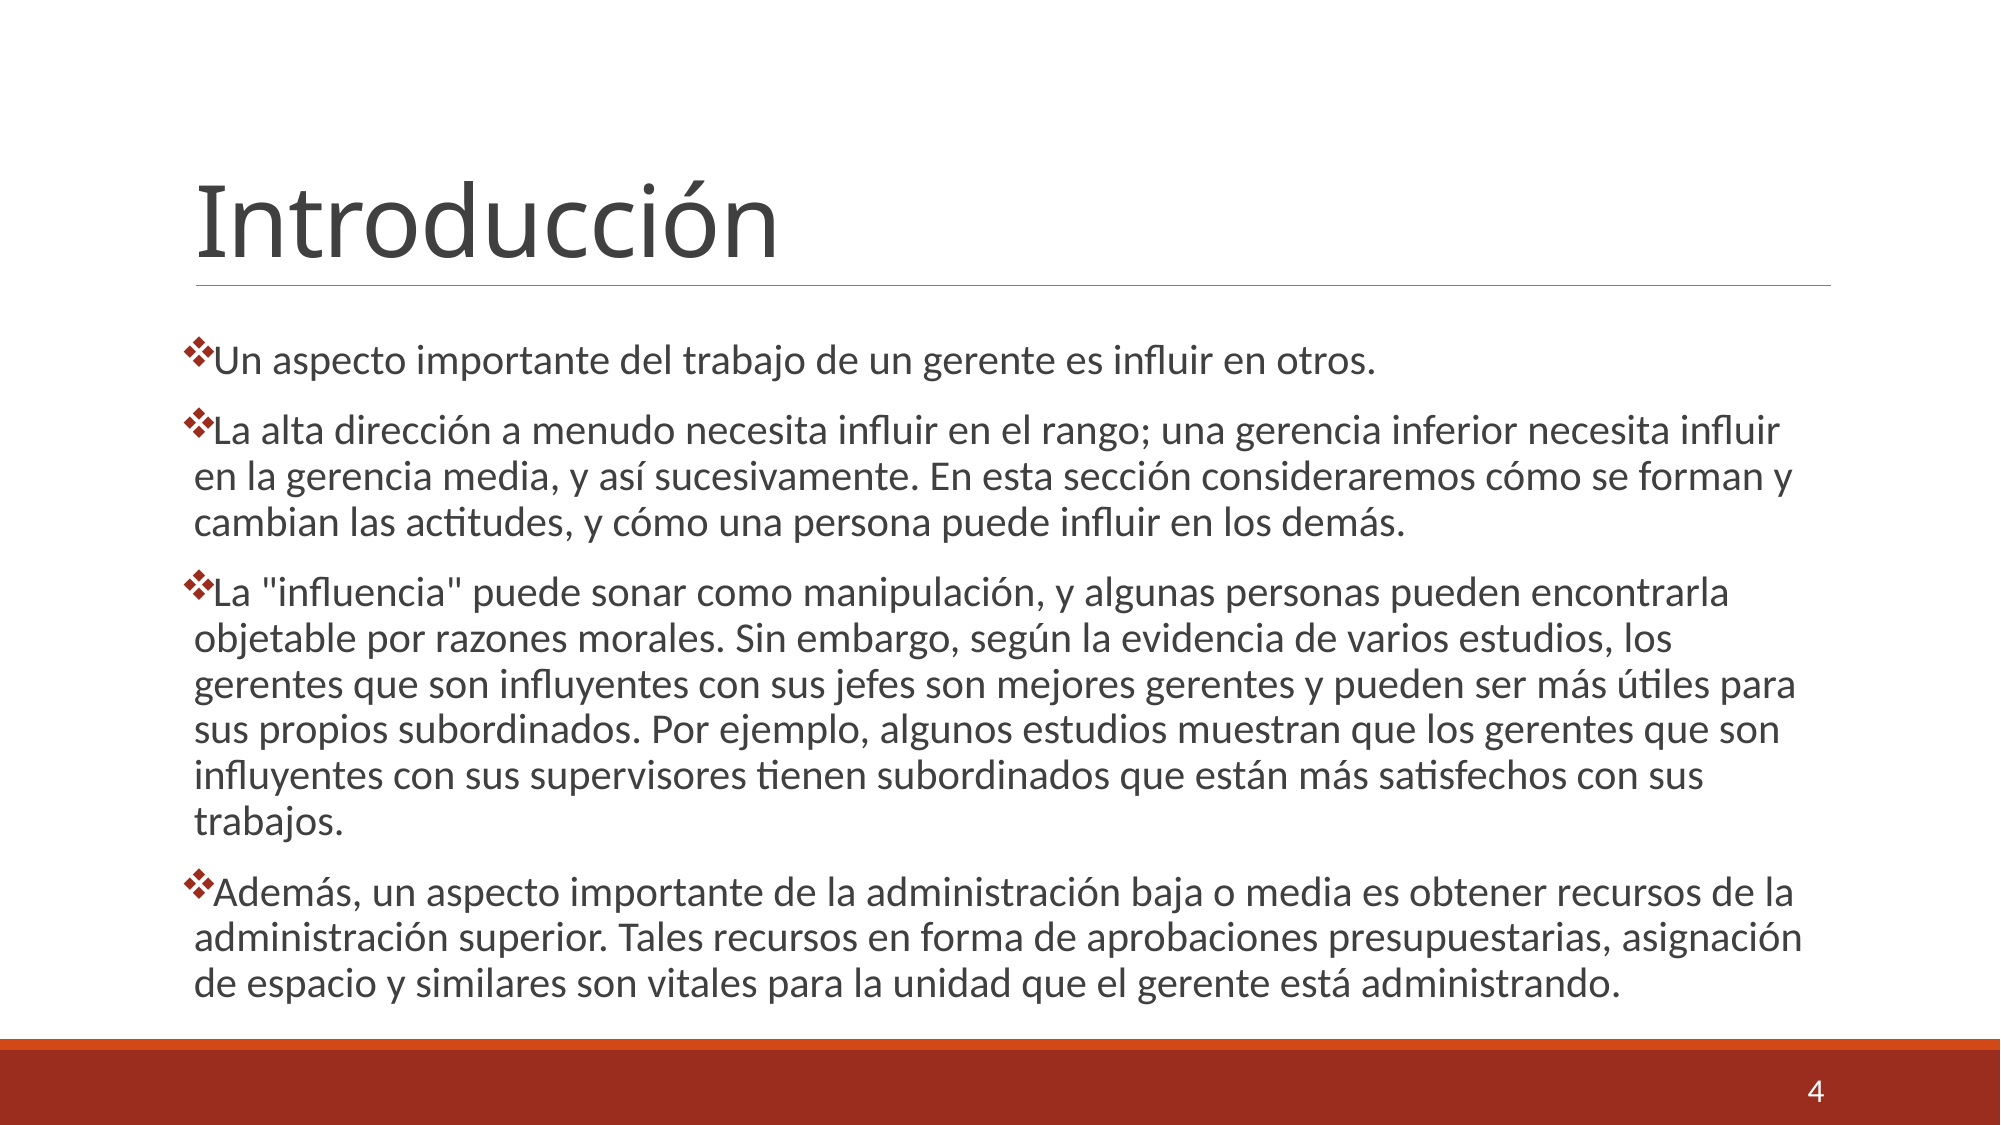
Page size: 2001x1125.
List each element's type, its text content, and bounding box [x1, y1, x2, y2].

title Introducción [180, 47, 1830, 285]
list Un aspecto importante del trabajo de un gerente es influir en otros. La alta dirección a menudo necesita influir en el rango; una gerencia inferior necesita influir en la gerencia media, y así sucesivamente. En esta sección consideraremos cómo se forman y cambian las actitudes, y cómo una persona puede influir en los demás. La "influencia" puede sonar como manipulación, y algunas personas pueden encontrarla objetable por razones morales. Sin embargo, según la evidencia de varios estudios, los gerentes que son influyentes con sus jefes son mejores gerentes y pueden ser más útiles para sus propios subordinados. Por ejemplo, algunos estudios muestran que los gerentes que son influyentes con sus supervisores tienen subordinados que están más satisfechos con sus trabajos. Además, un aspecto importante de la administración baja o media es obtener recursos de la administración superior. Tales recursos en forma de aprobaciones presupuestarias, asignación de espacio y similares son vitales para la unidad que el gerente está administrando. [180, 329, 1830, 1018]
slide_number 4 [1624, 1059, 1840, 1120]
